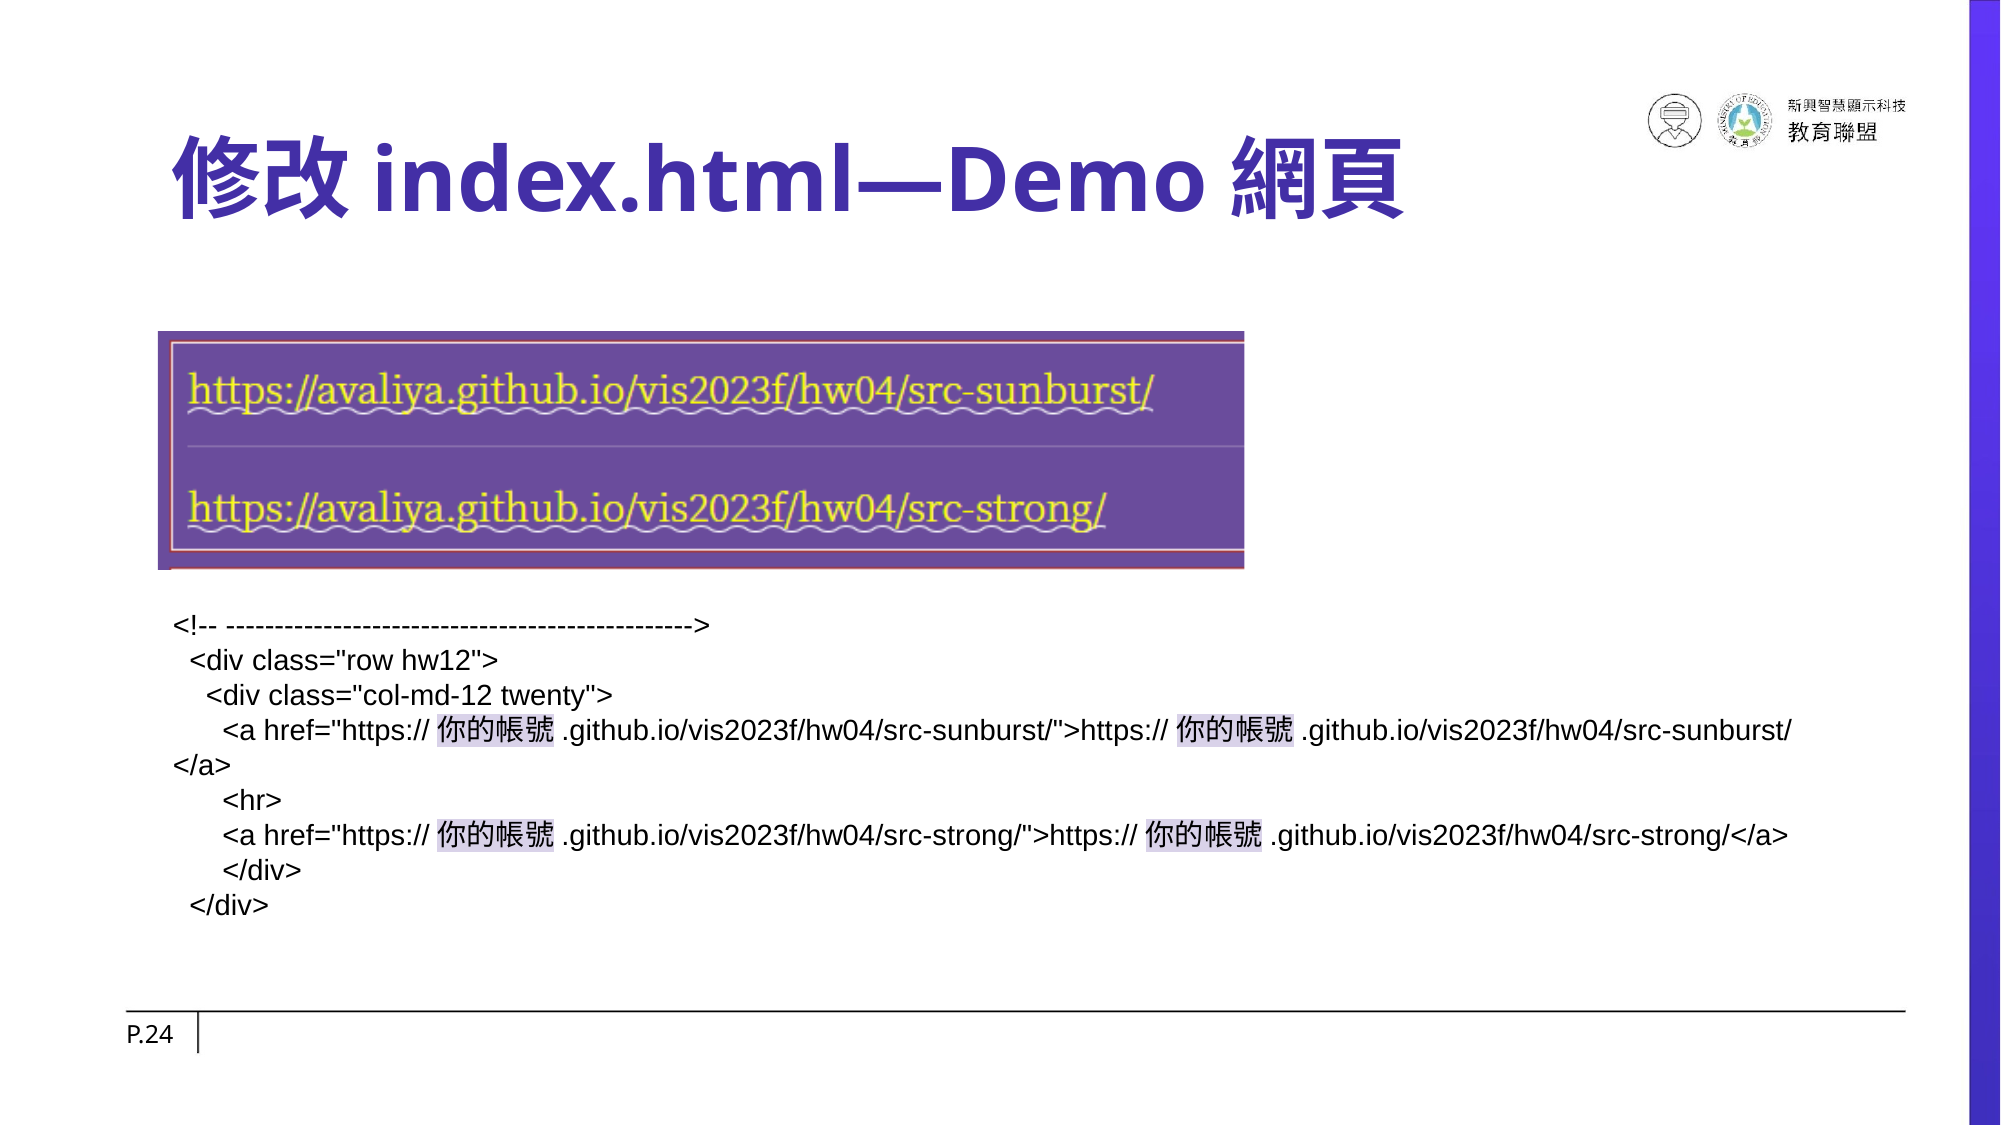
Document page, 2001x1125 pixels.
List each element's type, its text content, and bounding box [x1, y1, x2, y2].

text_box <!-- ------------------------------------------------> <div class="row hw12"> <div class="col-md-12 twenty"> <a href="https://你的帳號.github.io/vis2023f/hw04/src-sunburst/">https://你的帳號.github.io/vis2023f/hw04/src-sunburst/</a> <hr> <a href="https://你的帳號.github.io/vis2023f/hw04/src-strong/">https://你的帳號.github.io/vis2023f/hw04/src-strong/</a> </div> </div> [157, 591, 1842, 918]
slide_number P.‹#› [111, 1016, 204, 1055]
picture [0, 0, 2001, 1125]
title 修改index.html—Demo網頁 [156, 135, 1592, 230]
